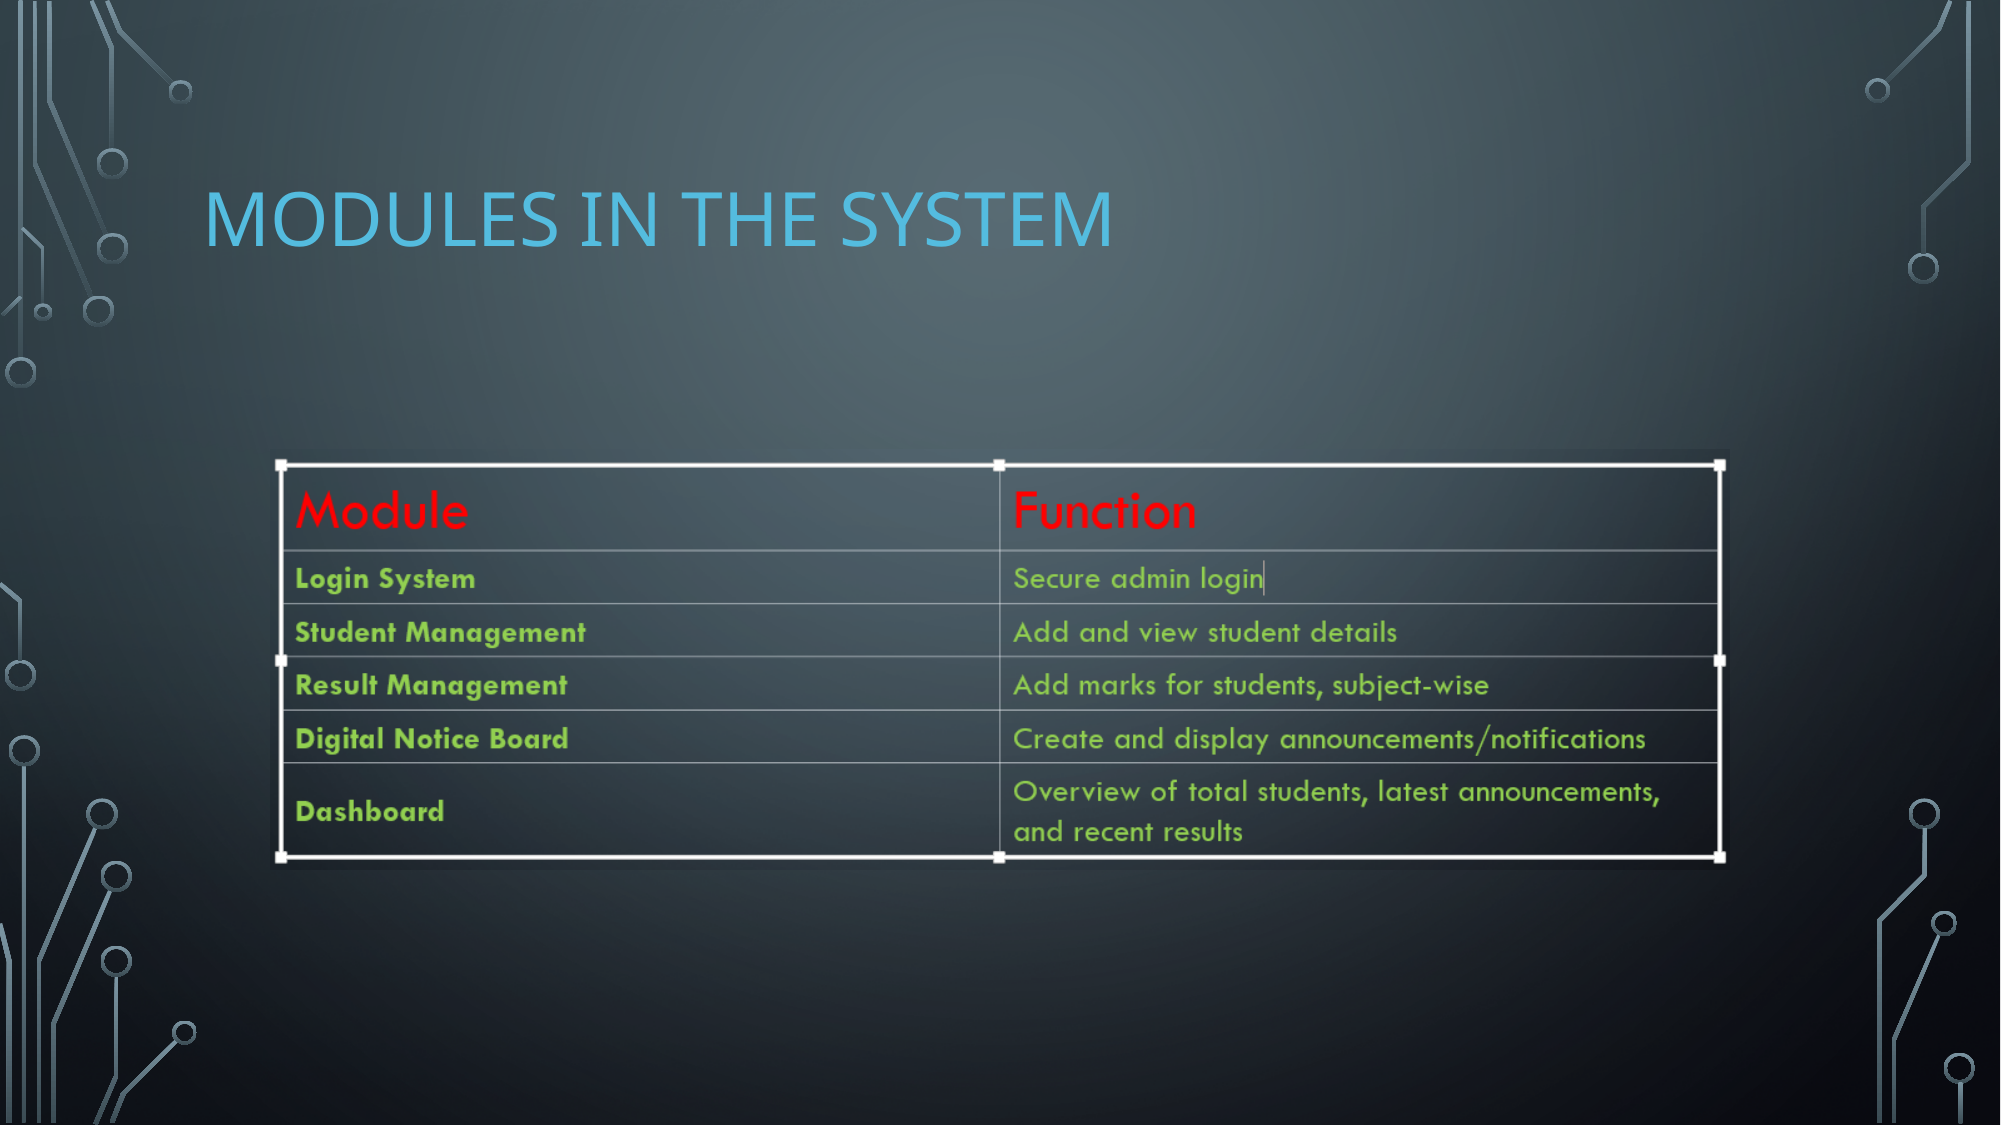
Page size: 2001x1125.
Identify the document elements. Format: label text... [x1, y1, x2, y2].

title Modules in the System [187, 101, 1813, 344]
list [269, 449, 1730, 870]
